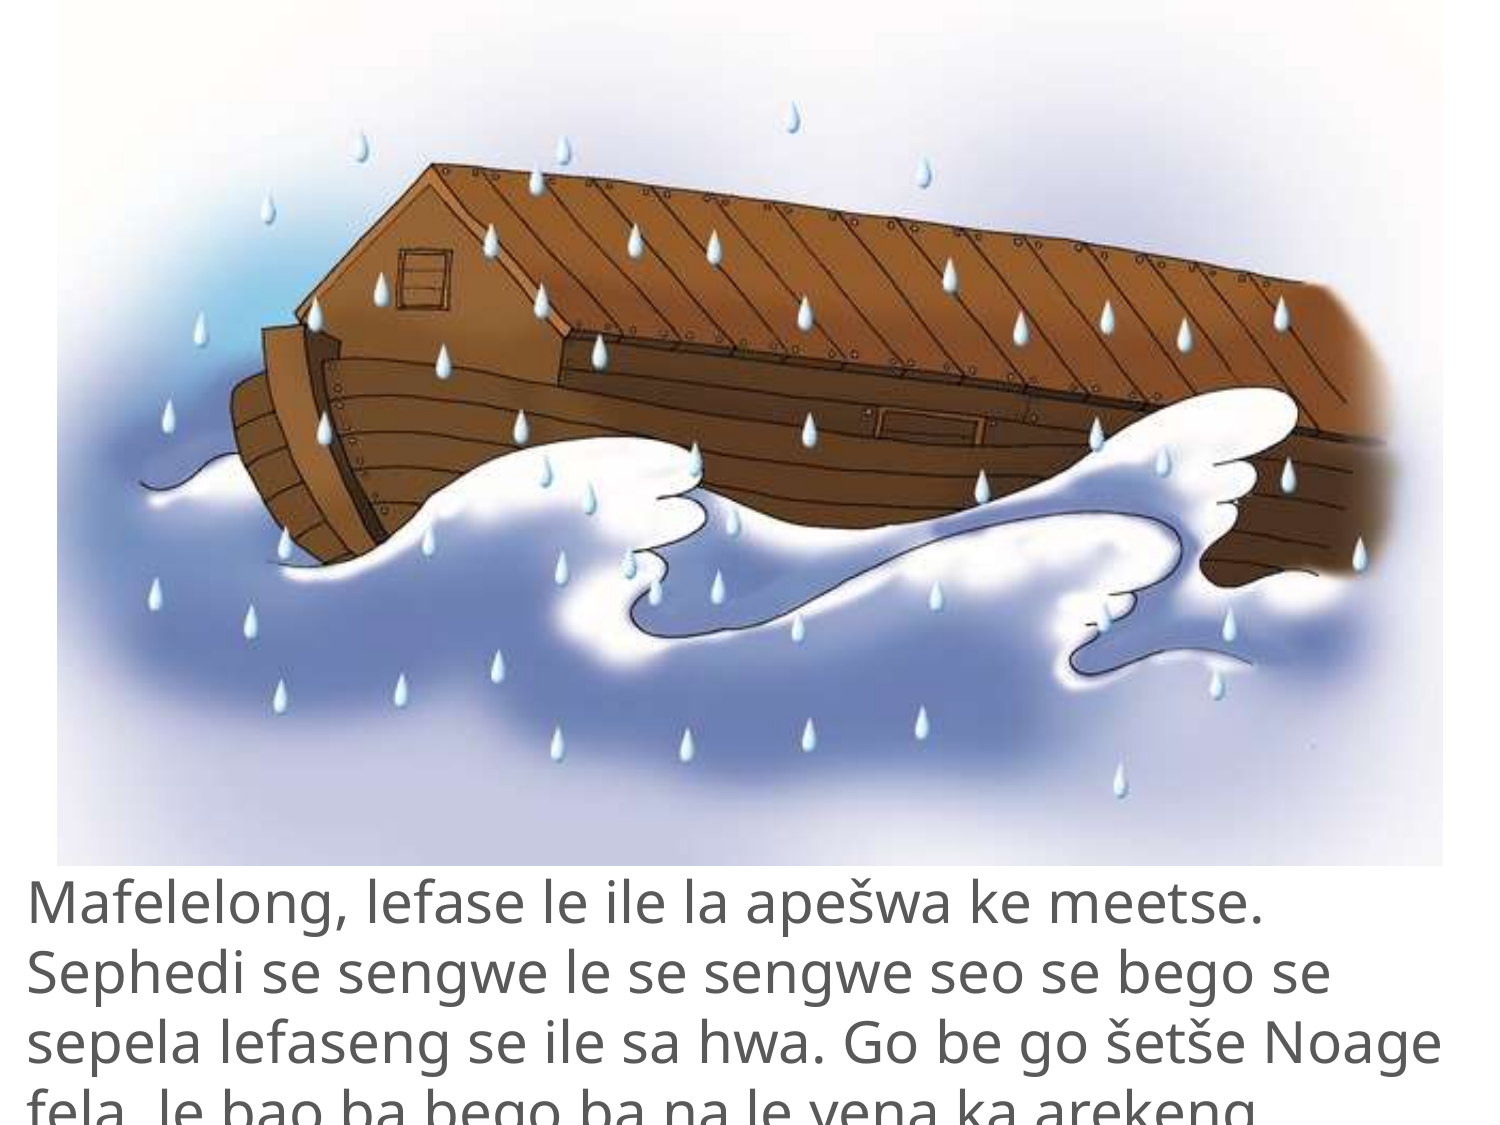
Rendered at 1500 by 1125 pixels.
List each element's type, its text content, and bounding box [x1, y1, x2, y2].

picture [57, 0, 1443, 866]
text_box Mafelelong, lefase le ile la apešwa ke meetse. Sephedi se sengwe le se sengwe seo se bego se sepela lefaseng se ile sa hwa. Go be go šetše Noage fela, le bao ba bego ba na le yena ka arekeng. [11, 857, 1498, 1125]
